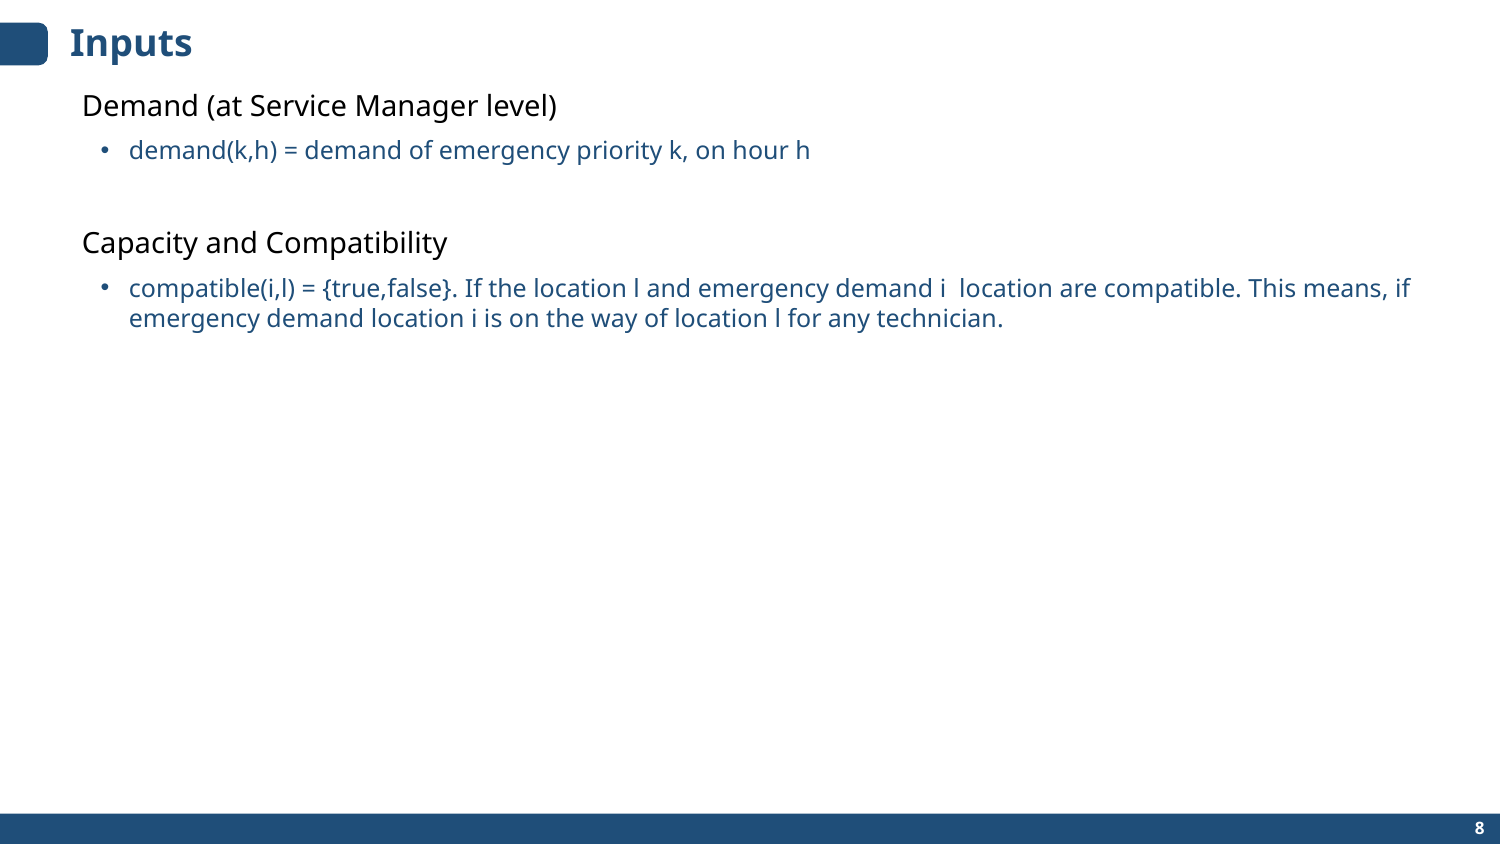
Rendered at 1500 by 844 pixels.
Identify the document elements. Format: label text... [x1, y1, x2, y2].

title Inputs [55, 16, 1446, 69]
list Demand (at Service Manager level) demand(k,h) = demand of emergency priority k, on hour h Capacity and Compatibility compatible(i,l) = {true,false}. If the location l and emergency demand i location are compatible. This means, if emergency demand location i is on the way of location l for any technician. [67, 79, 1458, 792]
